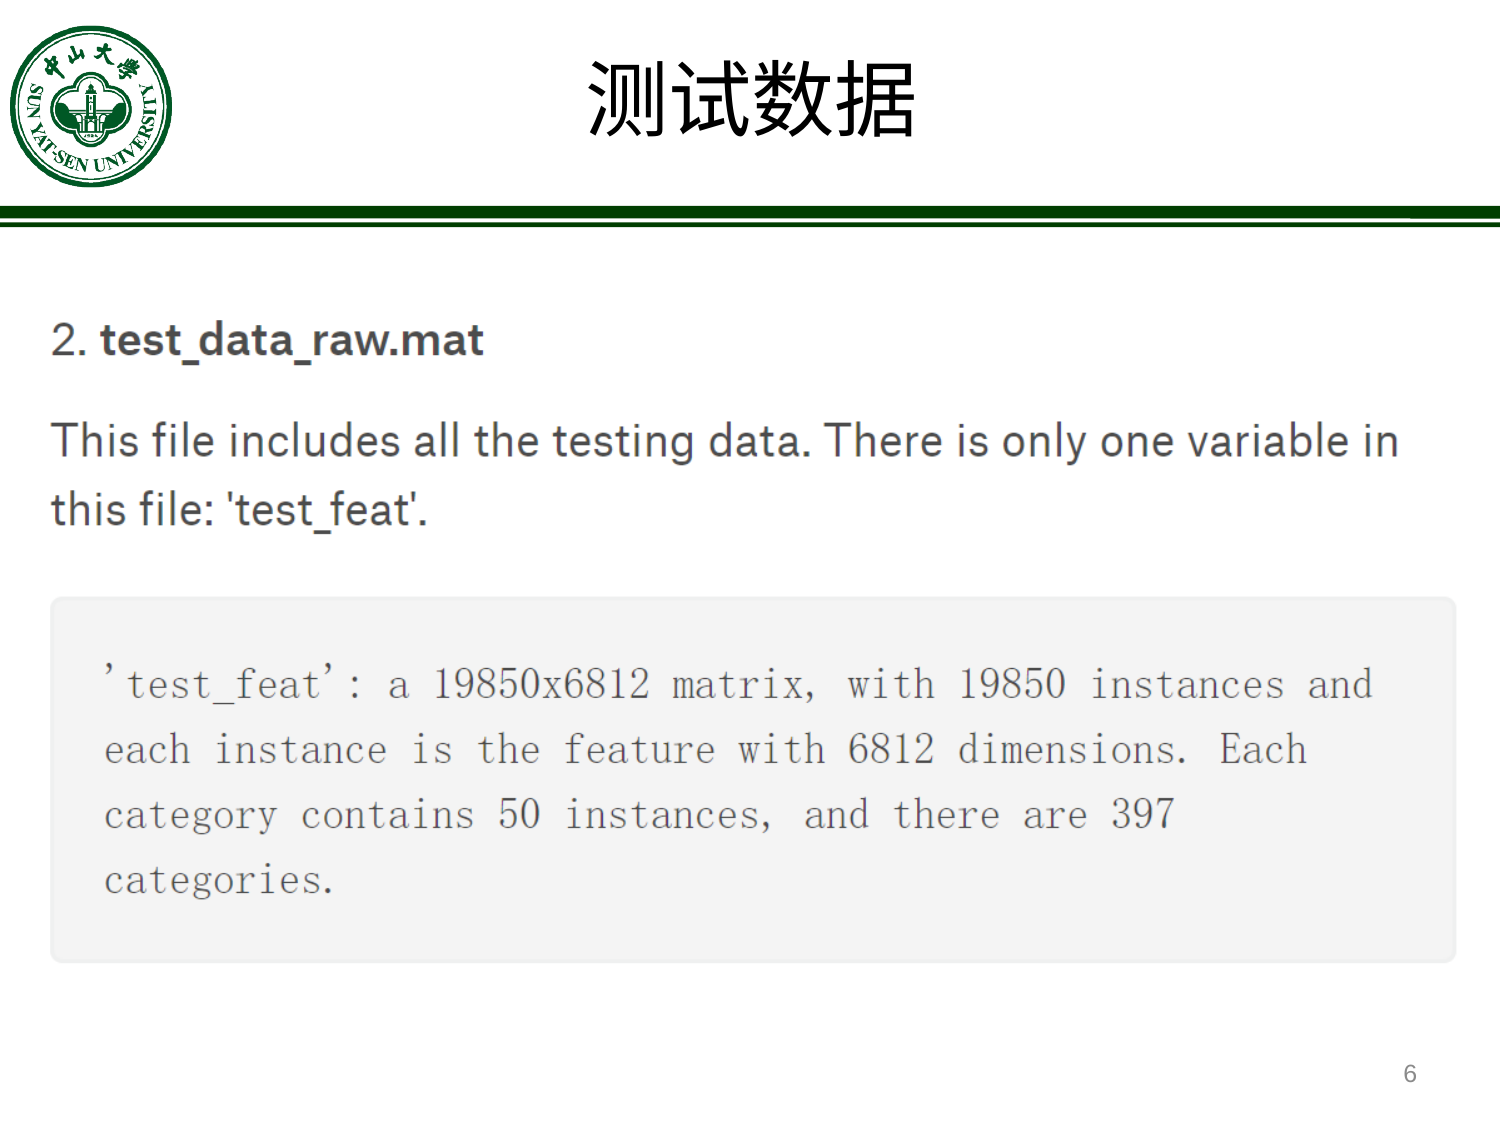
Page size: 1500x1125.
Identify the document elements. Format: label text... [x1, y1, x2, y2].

picture [34, 304, 1469, 977]
picture [0, 15, 71, 188]
slide_number 6 [1094, 1042, 1433, 1103]
title 测试数据 [71, 3, 1433, 204]
